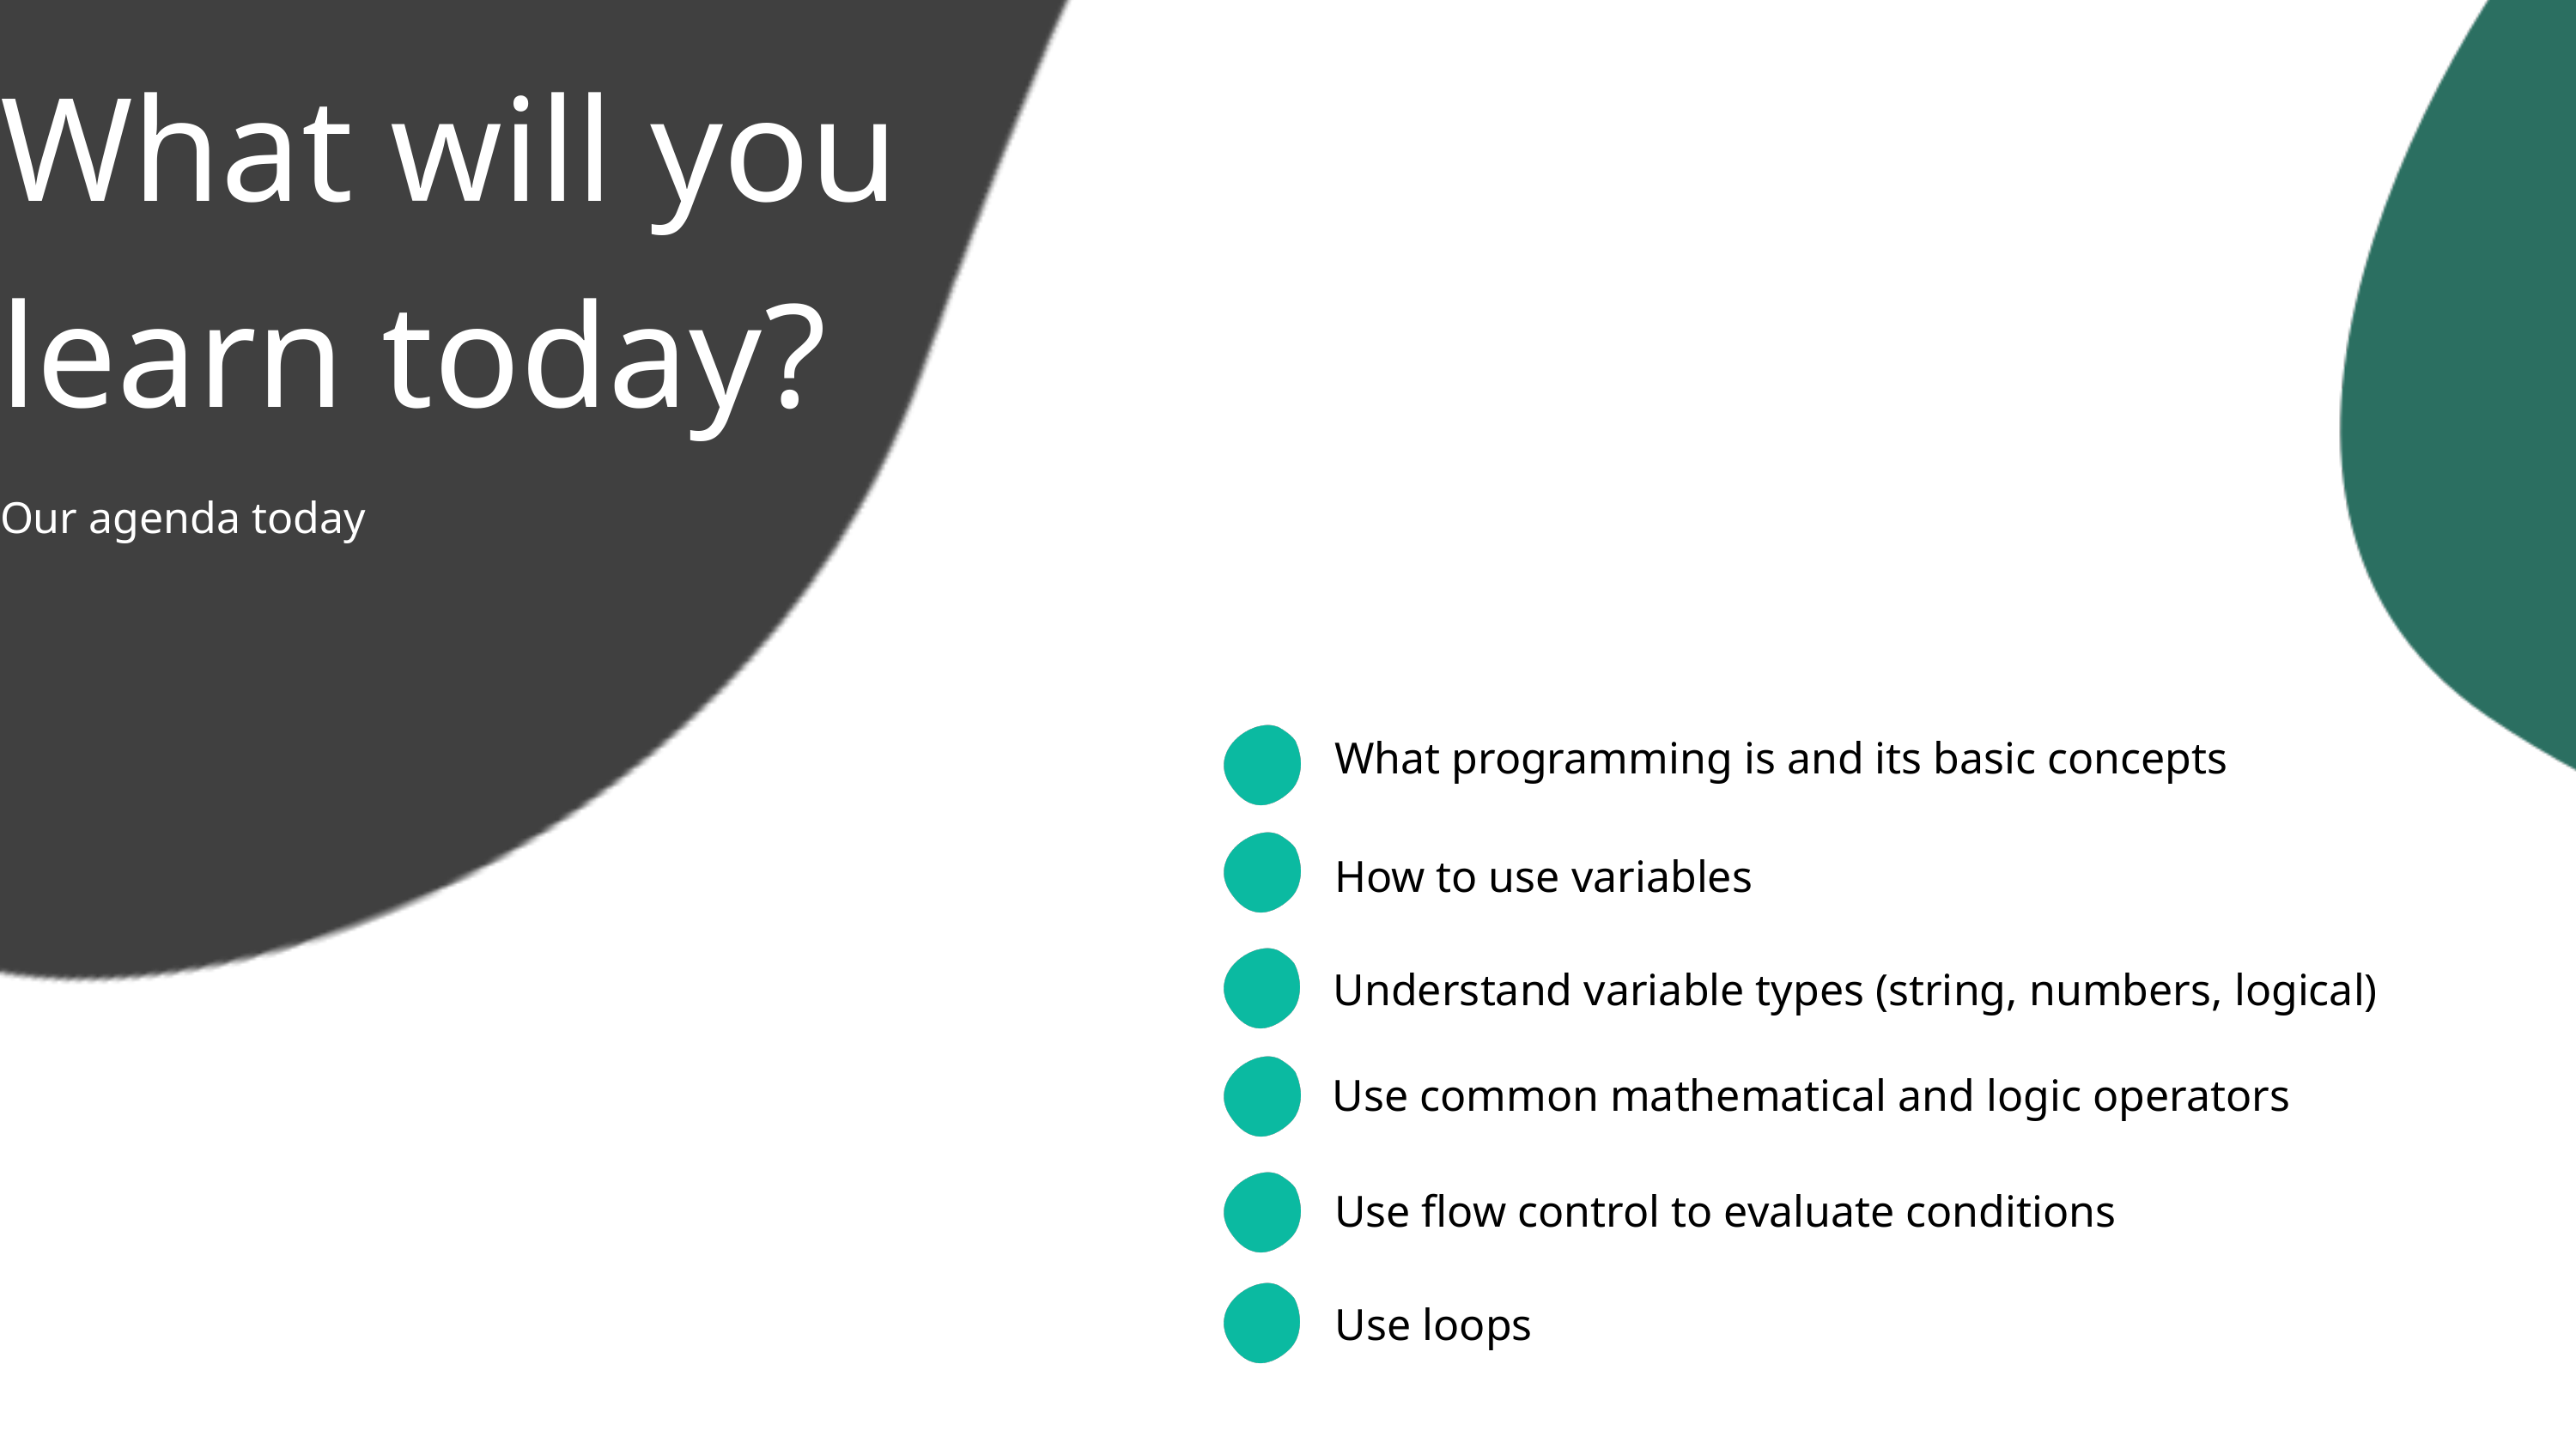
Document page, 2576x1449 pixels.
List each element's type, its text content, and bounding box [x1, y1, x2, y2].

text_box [1332, 717, 2432, 1236]
picture [2144, 0, 2576, 914]
picture [1223, 1170, 1302, 1253]
picture [1223, 1282, 1302, 1365]
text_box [0, 23, 1062, 543]
picture [1223, 1054, 1302, 1137]
picture [0, 0, 2141, 1168]
text_box Use loops​ [1322, 1291, 2066, 1357]
